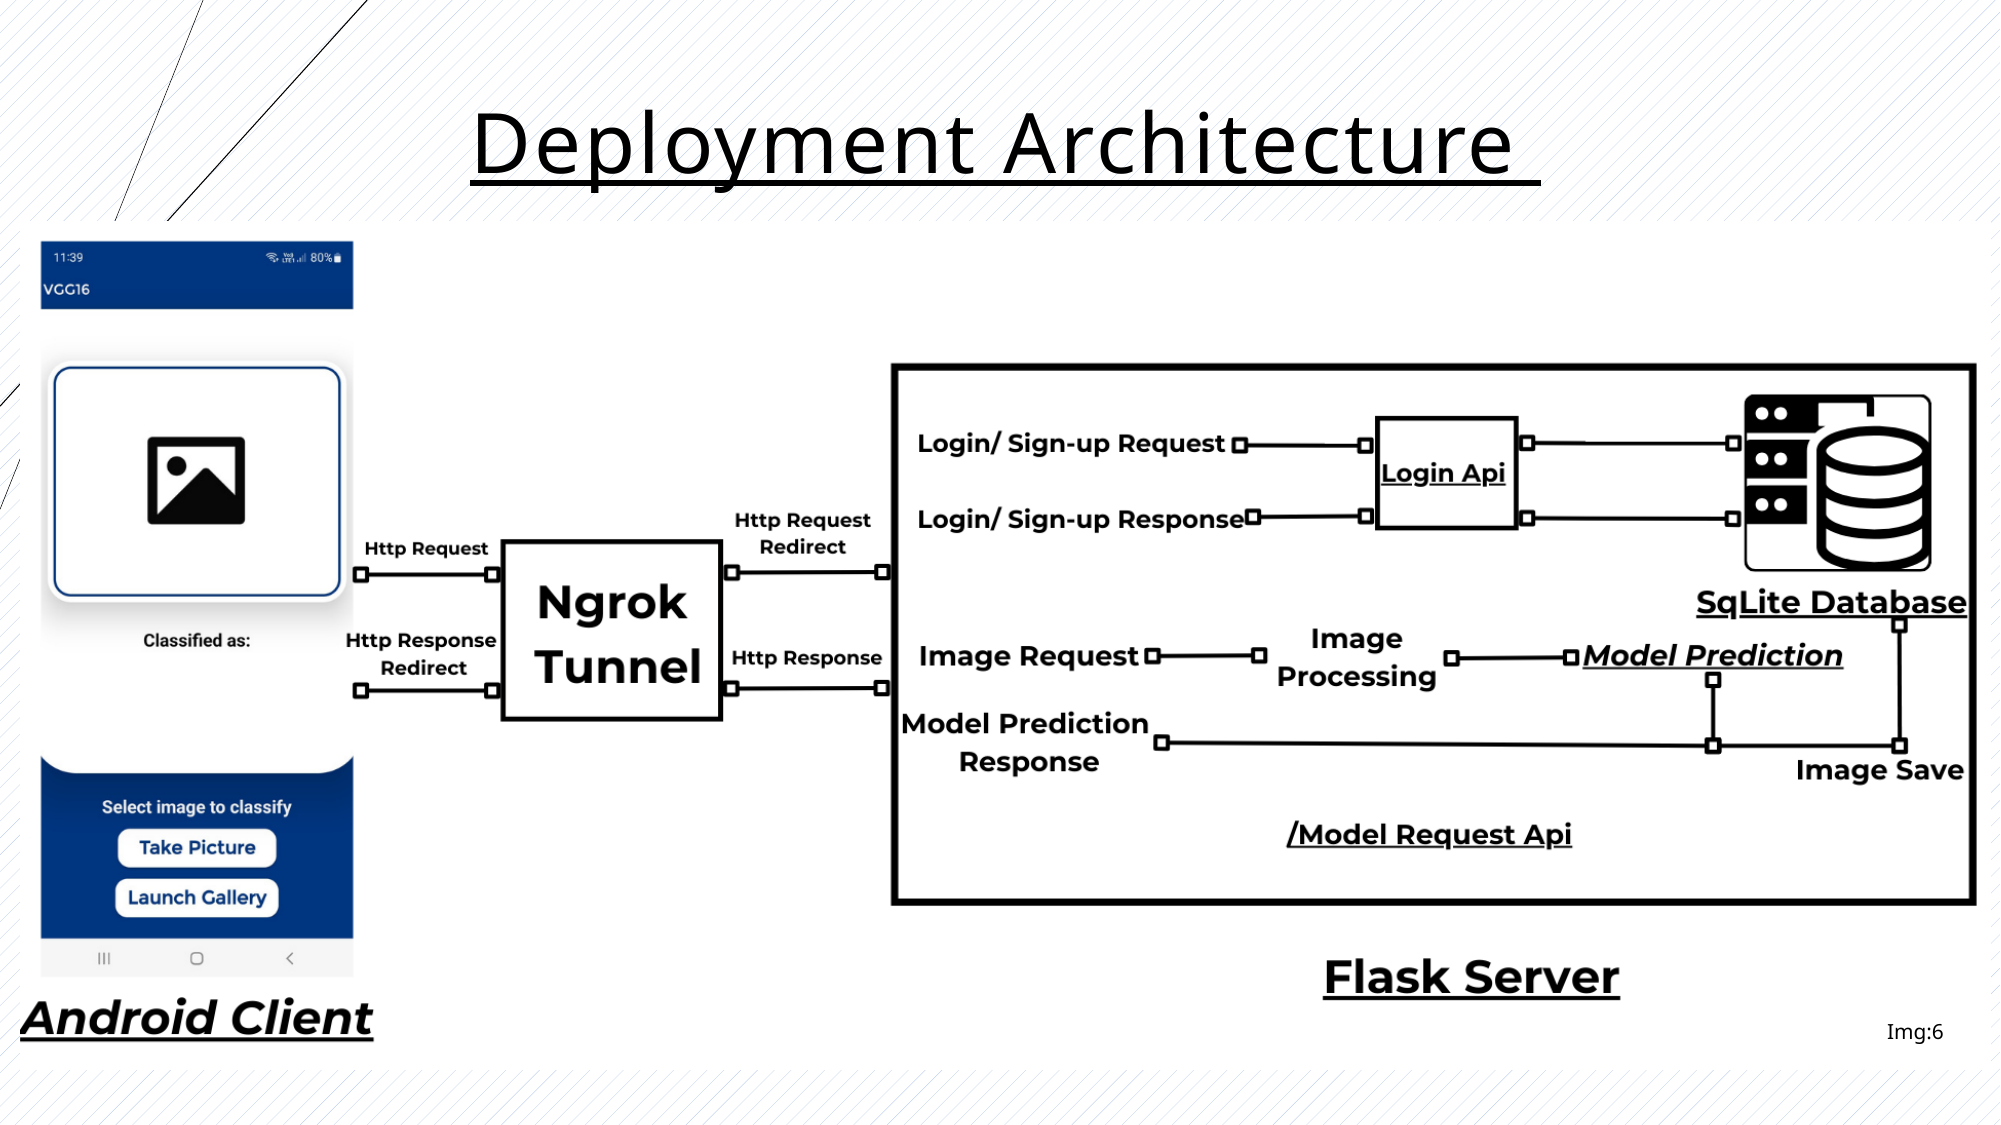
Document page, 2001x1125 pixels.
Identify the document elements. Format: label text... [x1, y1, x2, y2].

picture [20, 221, 1991, 1070]
title Deployment Architecture [307, 64, 1669, 221]
